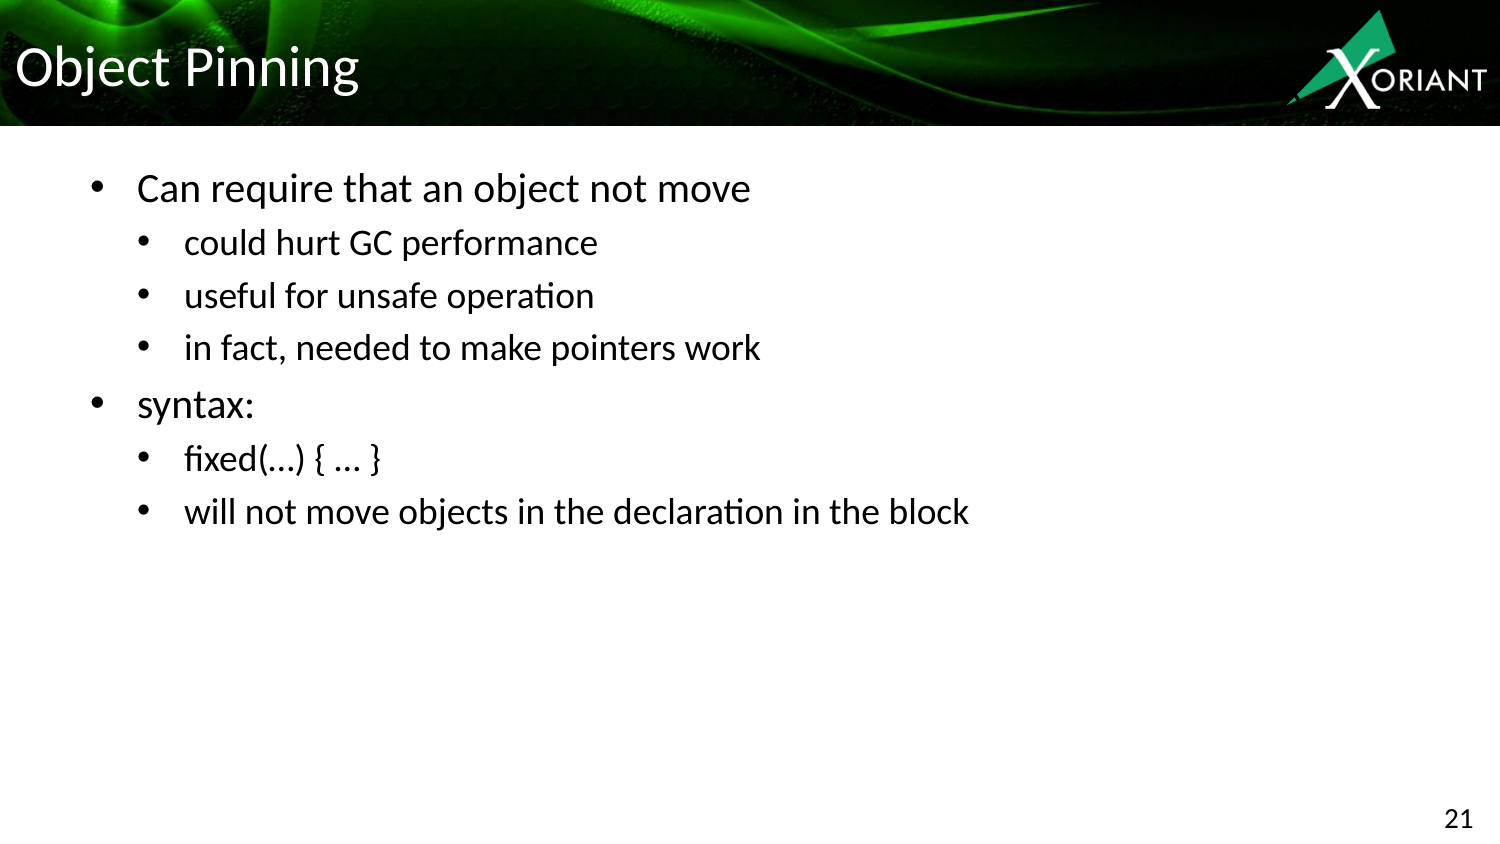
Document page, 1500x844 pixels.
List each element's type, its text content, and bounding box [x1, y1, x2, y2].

title Object Pinning [0, 0, 1270, 126]
list Can require that an object not move could hurt GC performance useful for unsafe operation in fact, needed to make pointers work syntax: fixed(…) { … } will not move objects in the declaration in the block [75, 153, 1394, 824]
slide_number 21 [1429, 792, 1499, 842]
picture [1270, 0, 1500, 126]
